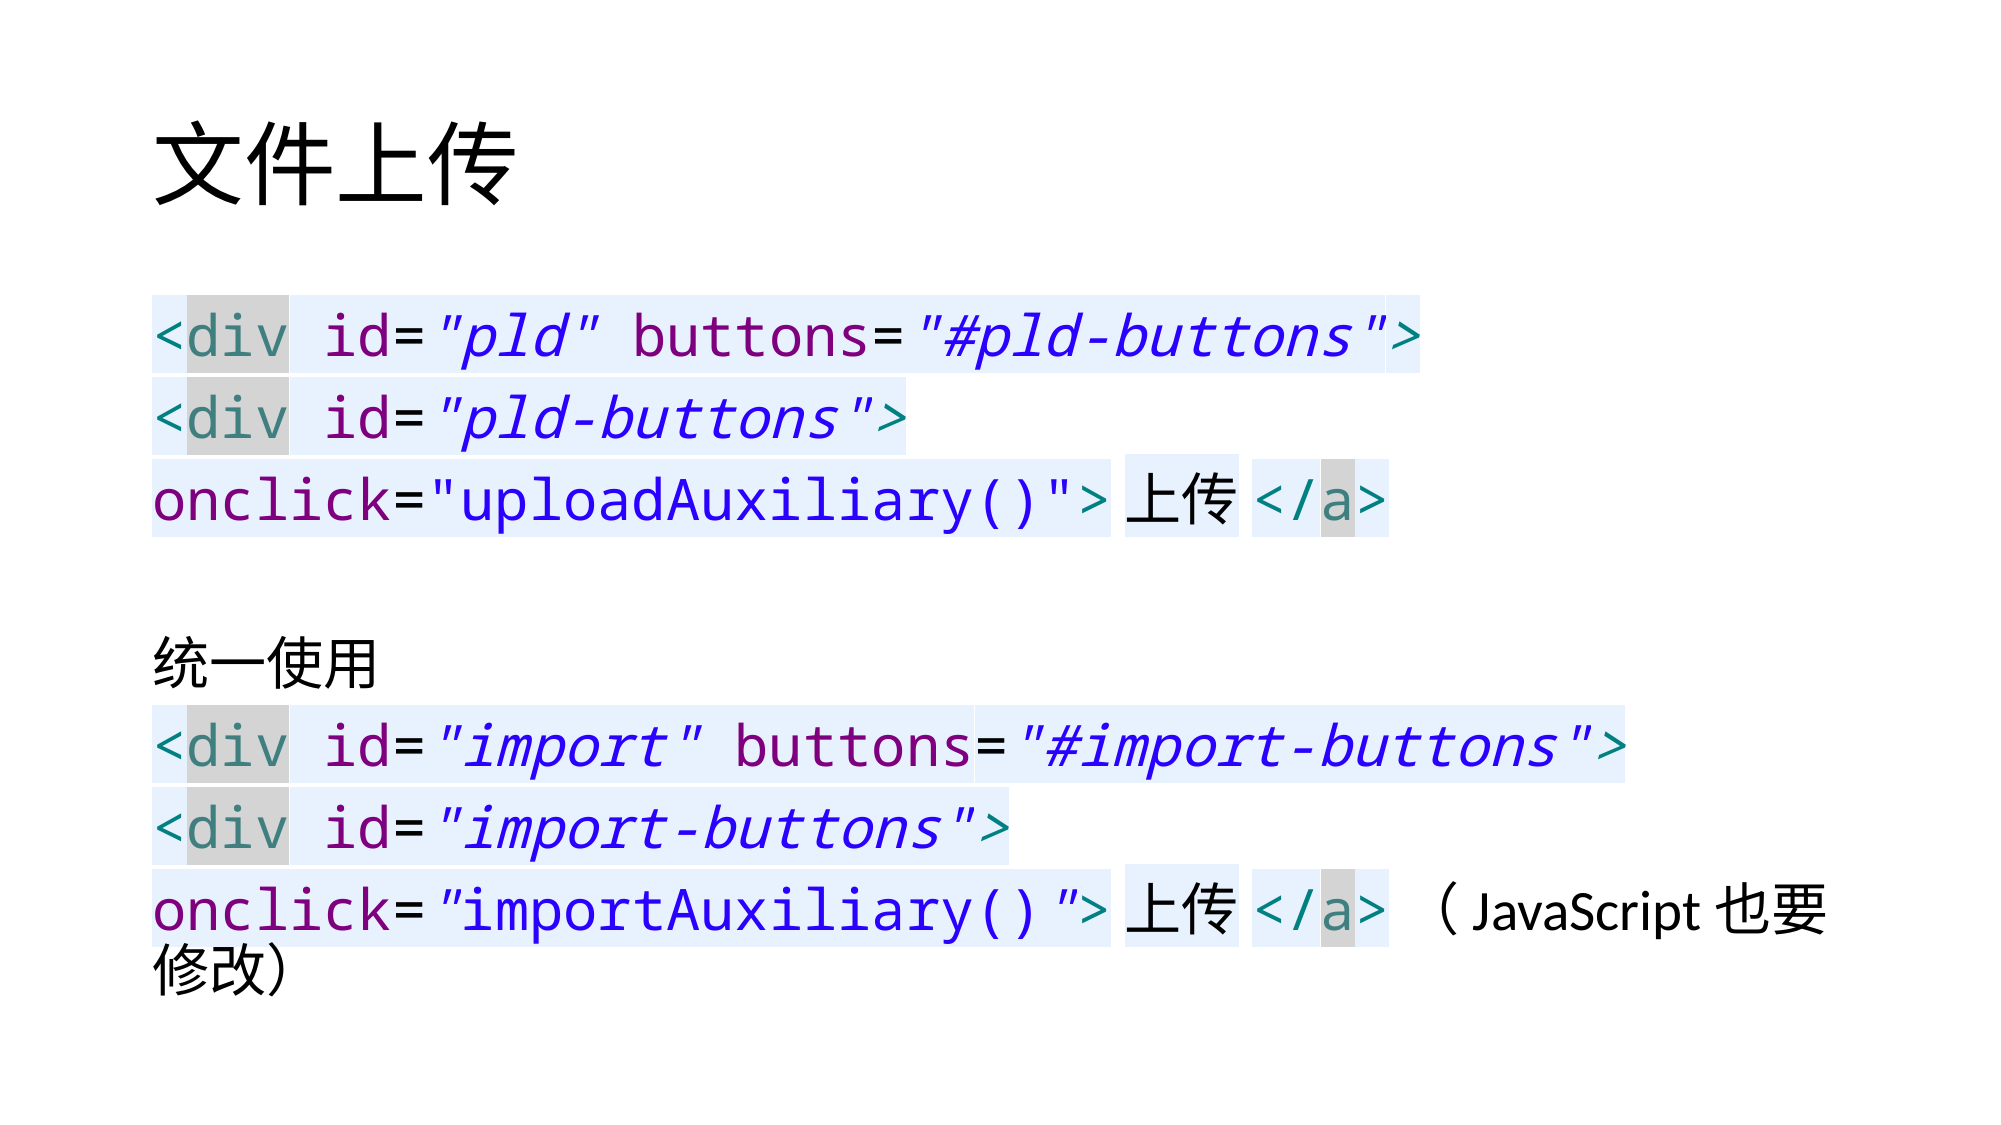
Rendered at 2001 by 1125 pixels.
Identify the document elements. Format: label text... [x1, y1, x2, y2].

list <div id="pld" buttons="#pld-buttons"> <div id="pld-buttons"> onclick="uploadAuxiliary()">上传</a> 统一使用 <div id="import" buttons="#import-buttons"> <div id="import-buttons"> onclick="importAuxiliary()">上传</a>（JavaScript也要修改） [137, 299, 1863, 1014]
title 文件上传 [137, 59, 1863, 278]
